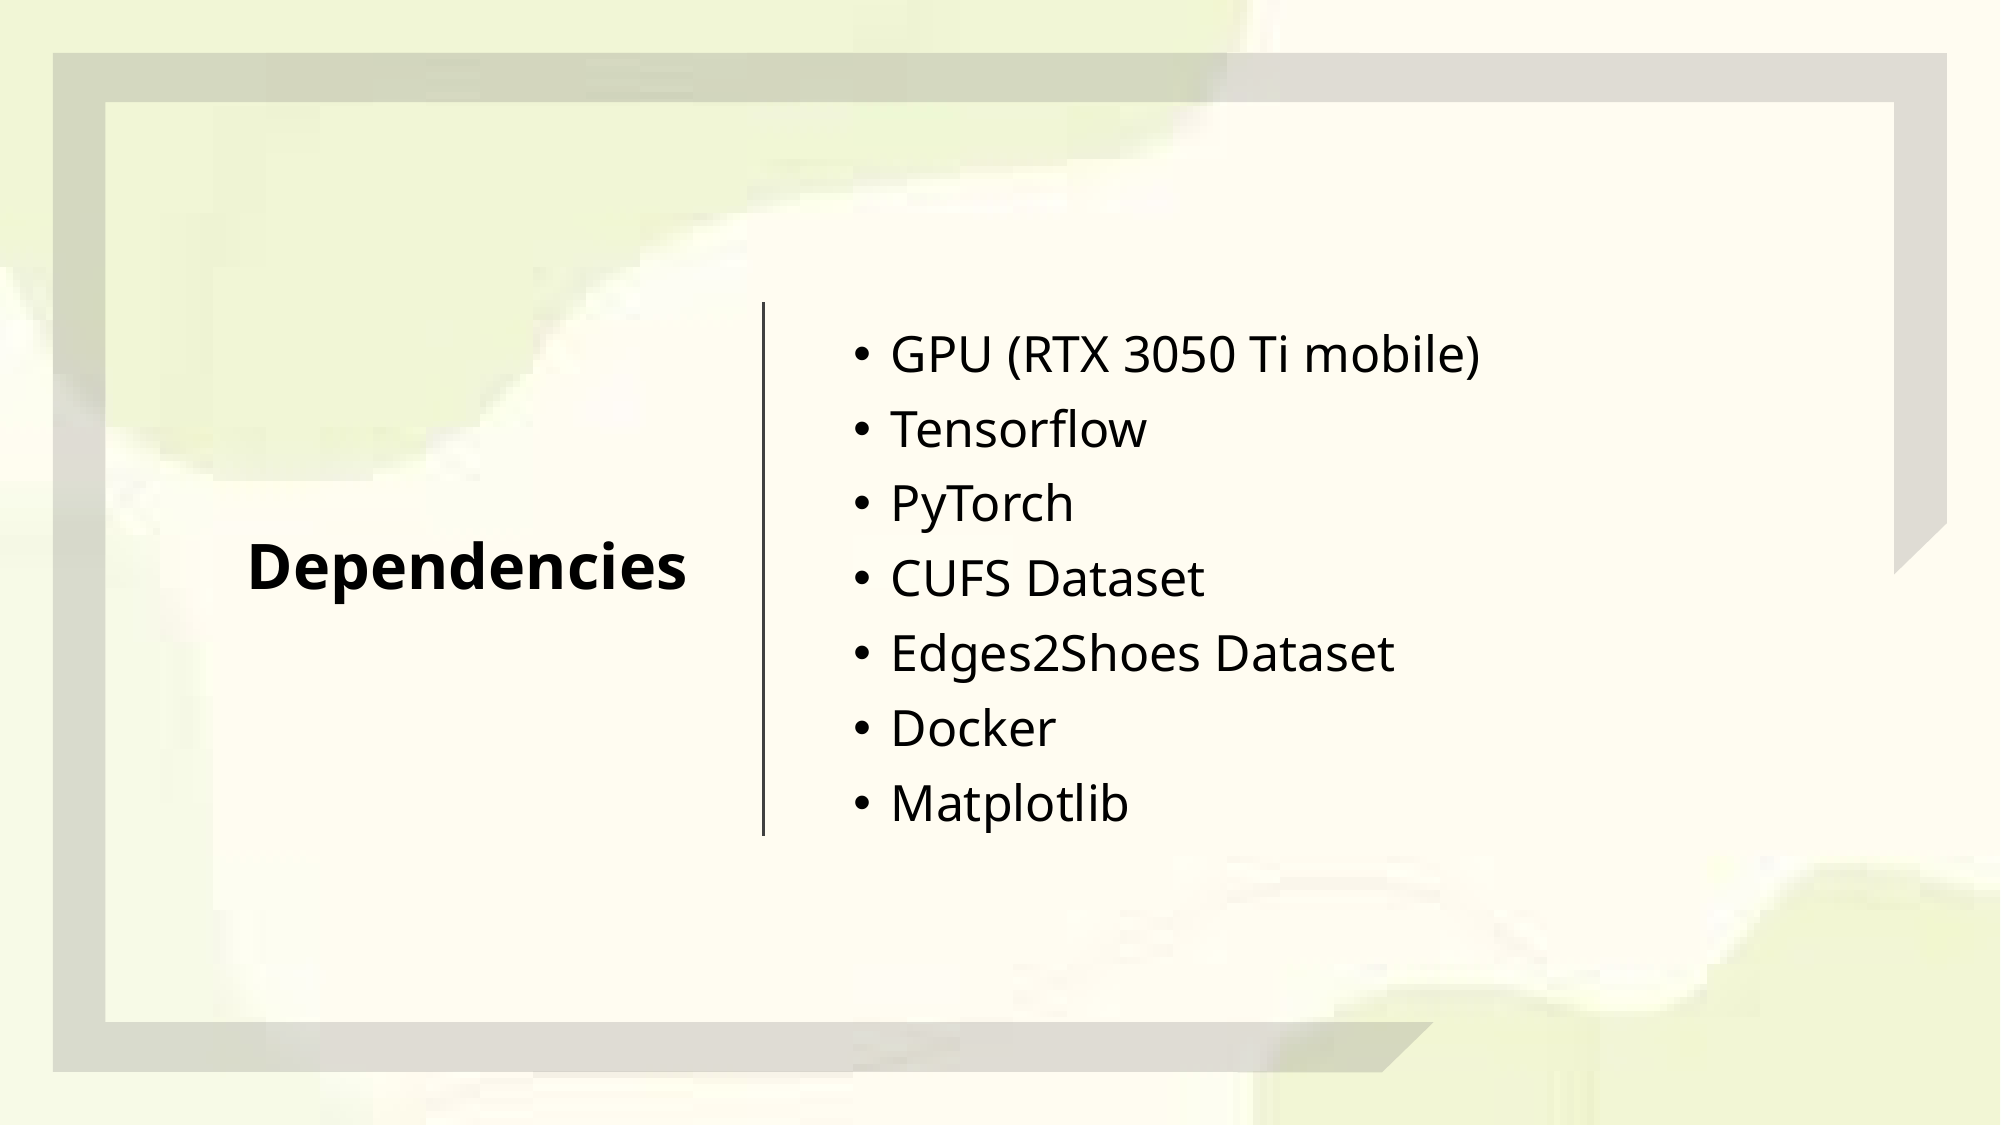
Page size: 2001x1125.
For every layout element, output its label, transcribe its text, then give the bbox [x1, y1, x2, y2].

list GPU (RTX 3050 Ti mobile) Tensorflow PyTorch CUFS Dataset Edges2Shoes Dataset Docker Matplotlib [838, 275, 1625, 961]
text_box [0, 0, 2000, 1125]
text_box [51, 51, 1949, 1074]
title Dependencies [187, 503, 704, 635]
